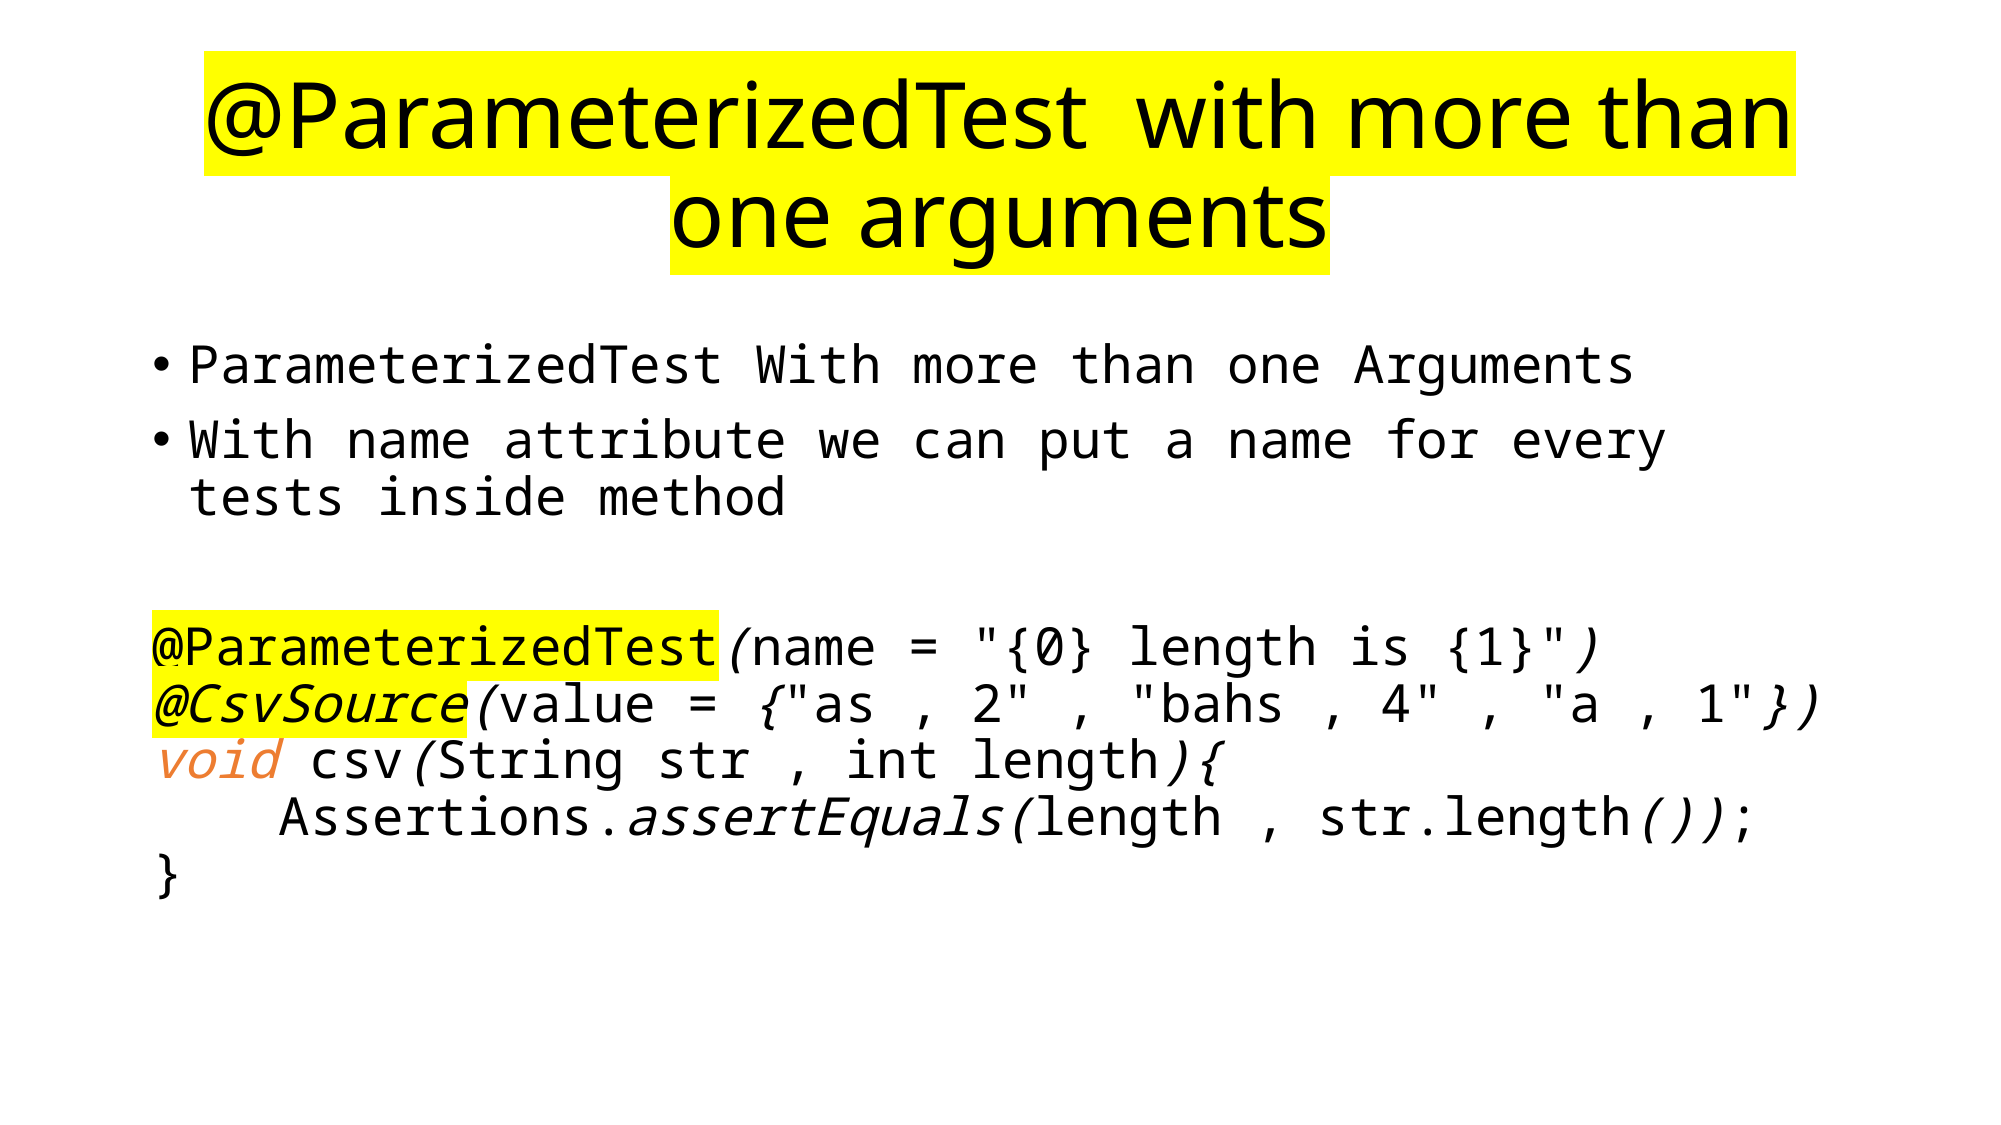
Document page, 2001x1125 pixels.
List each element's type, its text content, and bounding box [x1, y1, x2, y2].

title @ParameterizedTest with more than one arguments [137, 59, 1863, 278]
list ParameterizedTest With more than one Arguments With name attribute we can put a name for every tests inside method @ParameterizedTest(name = "{0} length is {1}") @CsvSource(value = {"as , 2" , "bahs , 4" , "a , 1"}) void csv(String str , int length){ Assertions.assertEquals(length , str.length()); } [137, 330, 1863, 1014]
